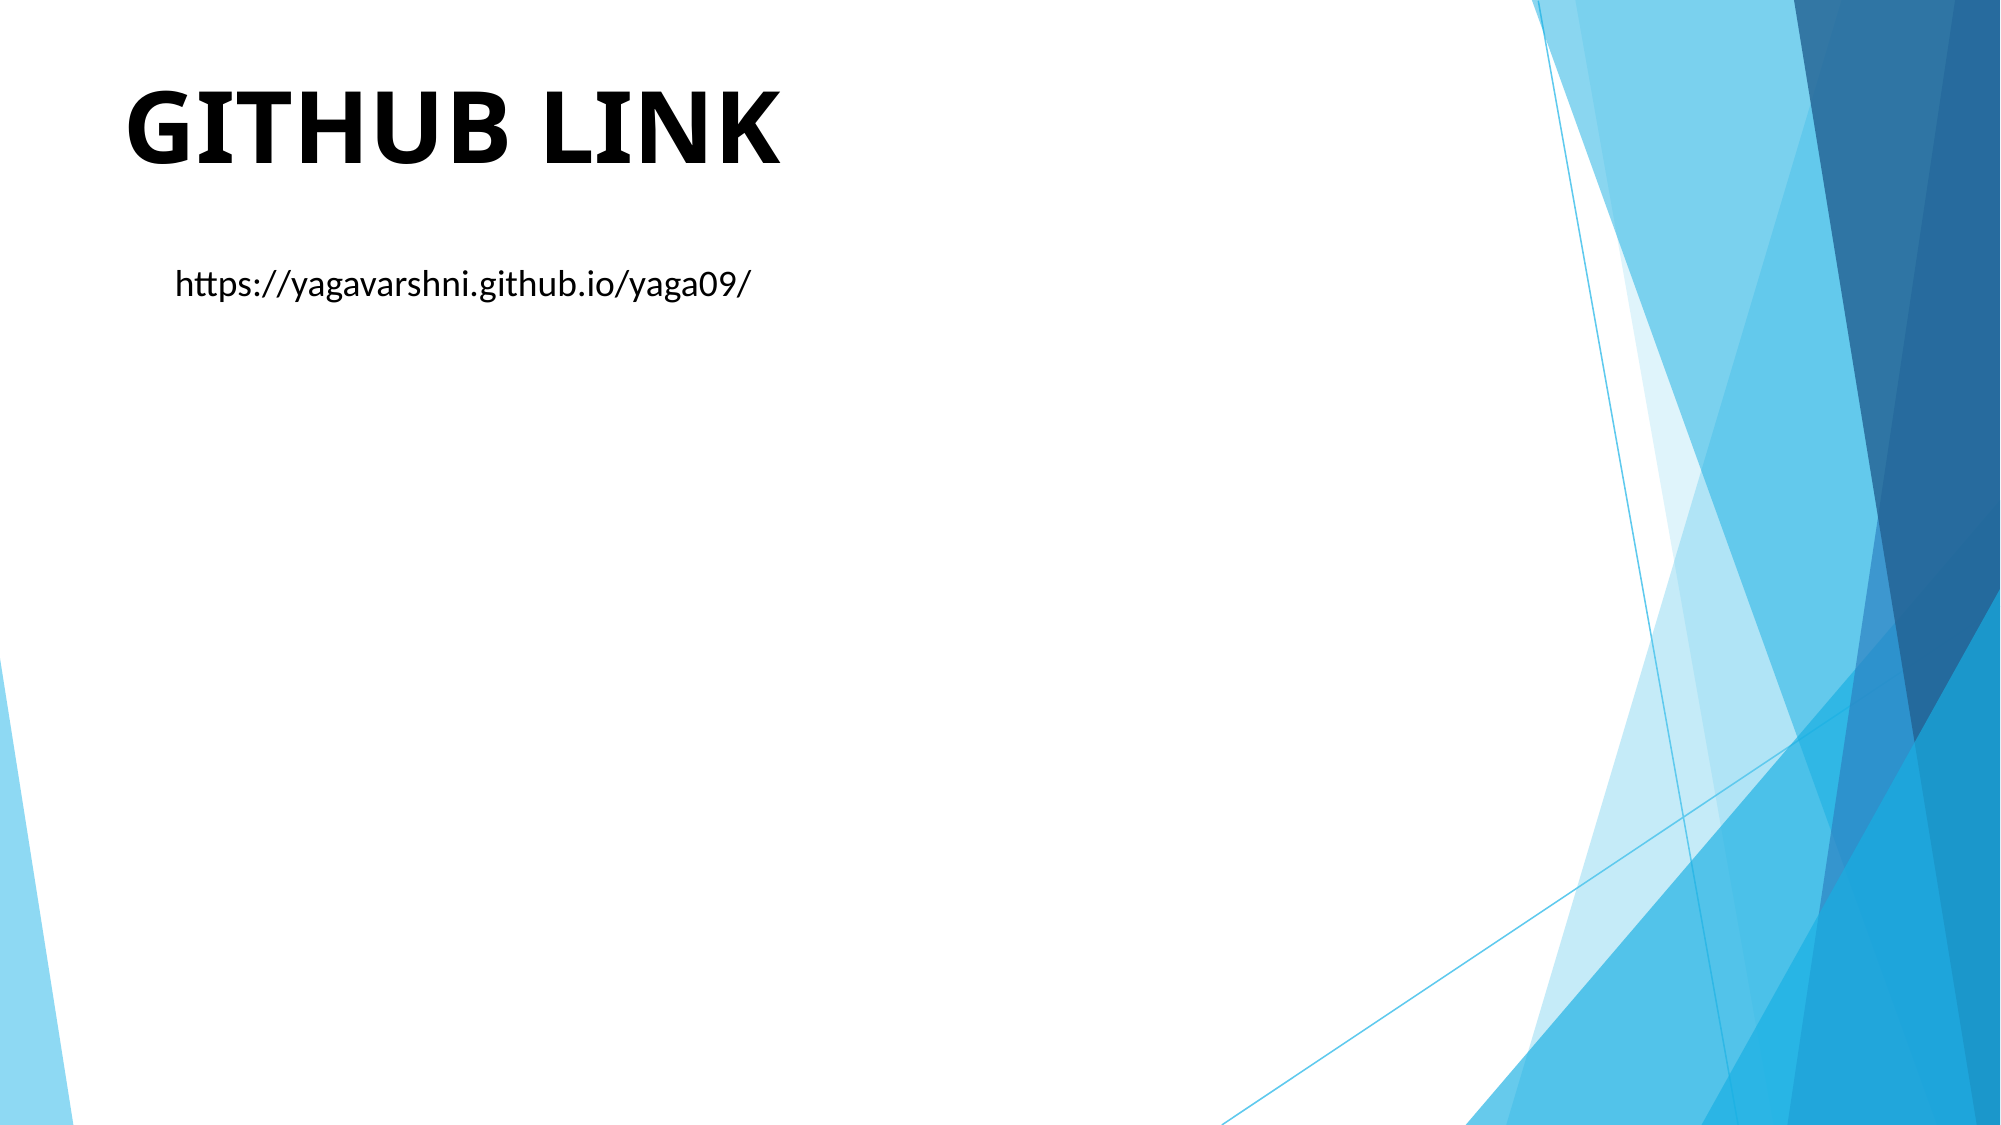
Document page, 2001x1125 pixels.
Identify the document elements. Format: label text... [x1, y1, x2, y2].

list https://yagavarshni.github.io/yaga09/ [174, 258, 1900, 338]
title GITHUB LINK [123, 63, 1877, 188]
